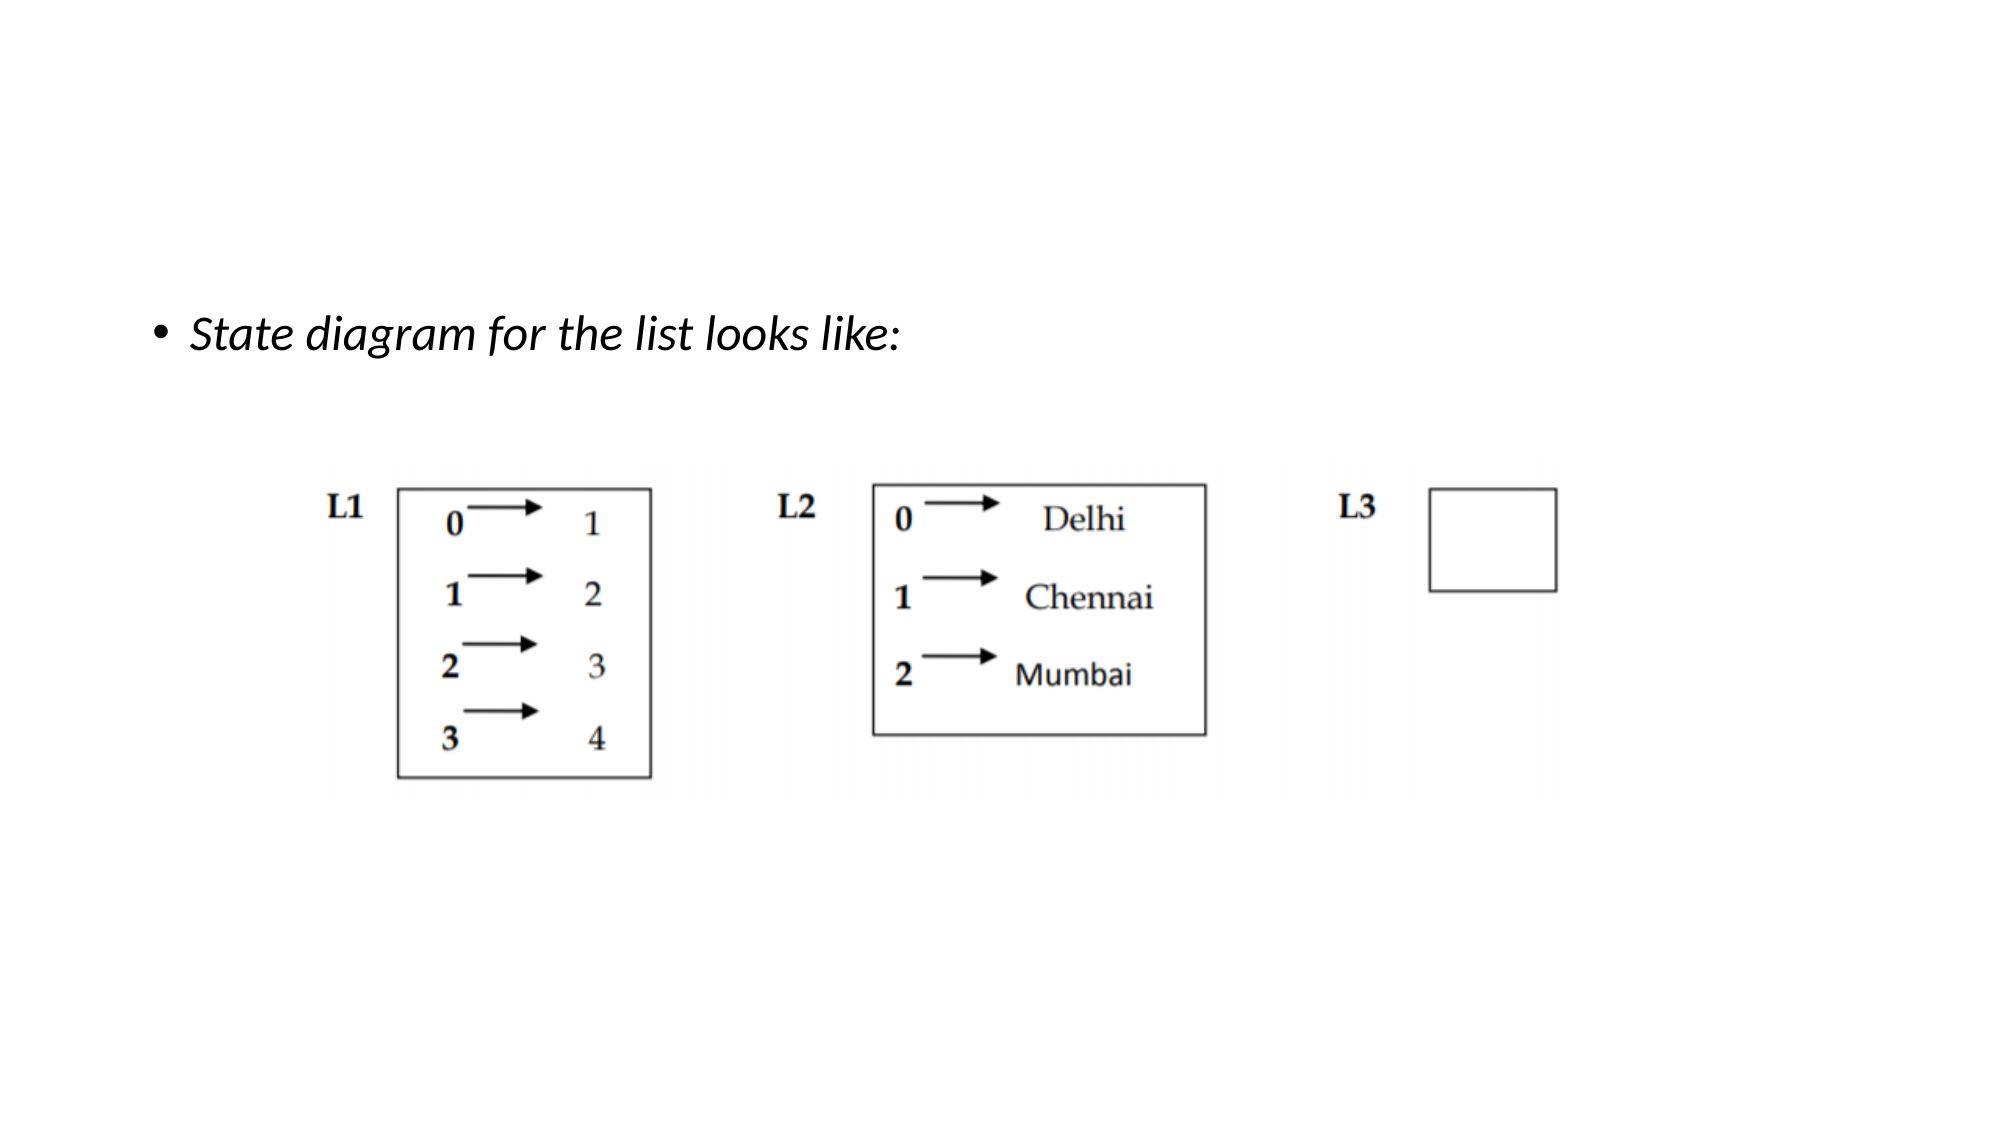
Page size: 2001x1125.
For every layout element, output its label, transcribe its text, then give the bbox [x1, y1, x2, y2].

picture [288, 458, 1586, 801]
list State diagram for the list looks like: [137, 299, 1863, 1014]
